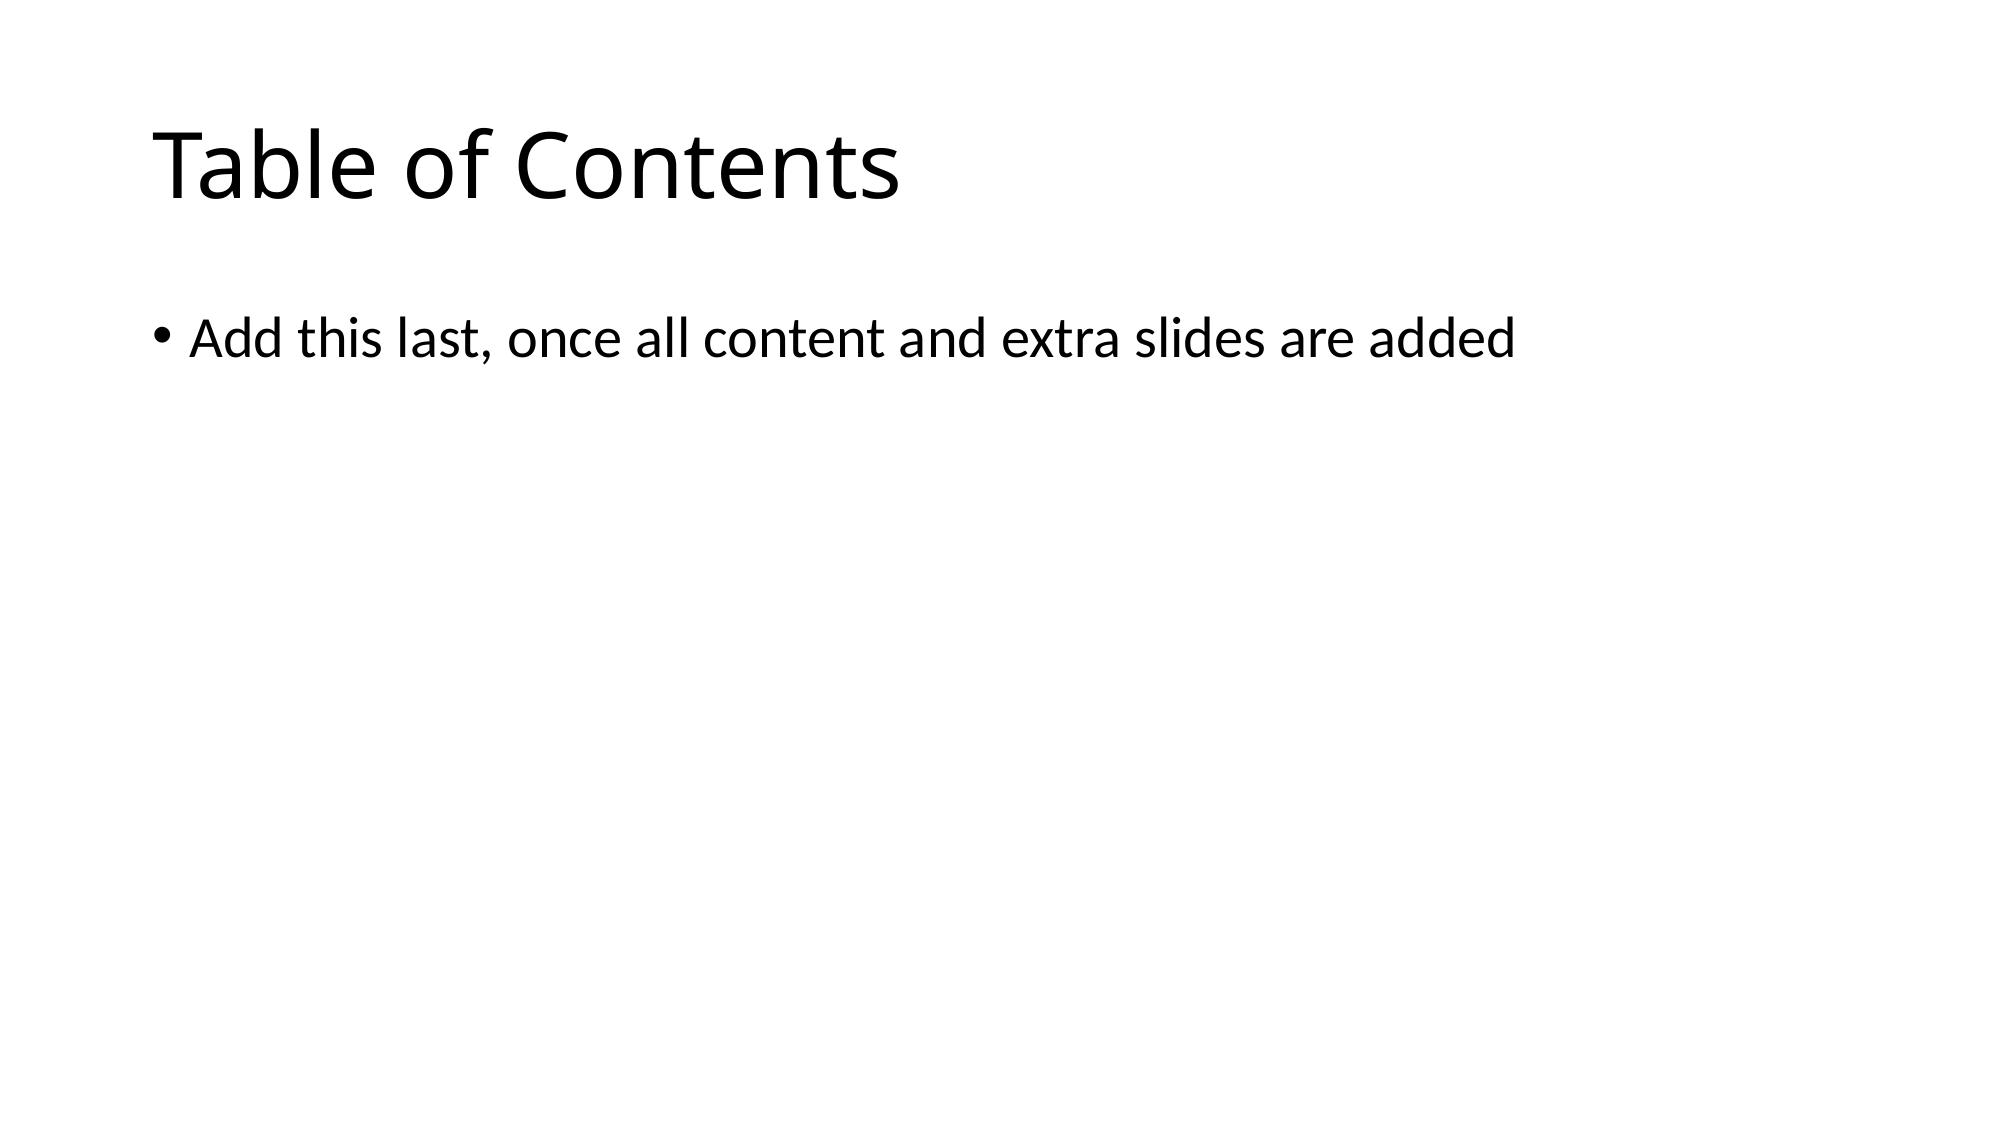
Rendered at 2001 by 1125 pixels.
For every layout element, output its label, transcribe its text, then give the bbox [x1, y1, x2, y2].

title Table of Contents [137, 59, 1863, 278]
list Add this last, once all content and extra slides are added [137, 299, 1863, 1014]
